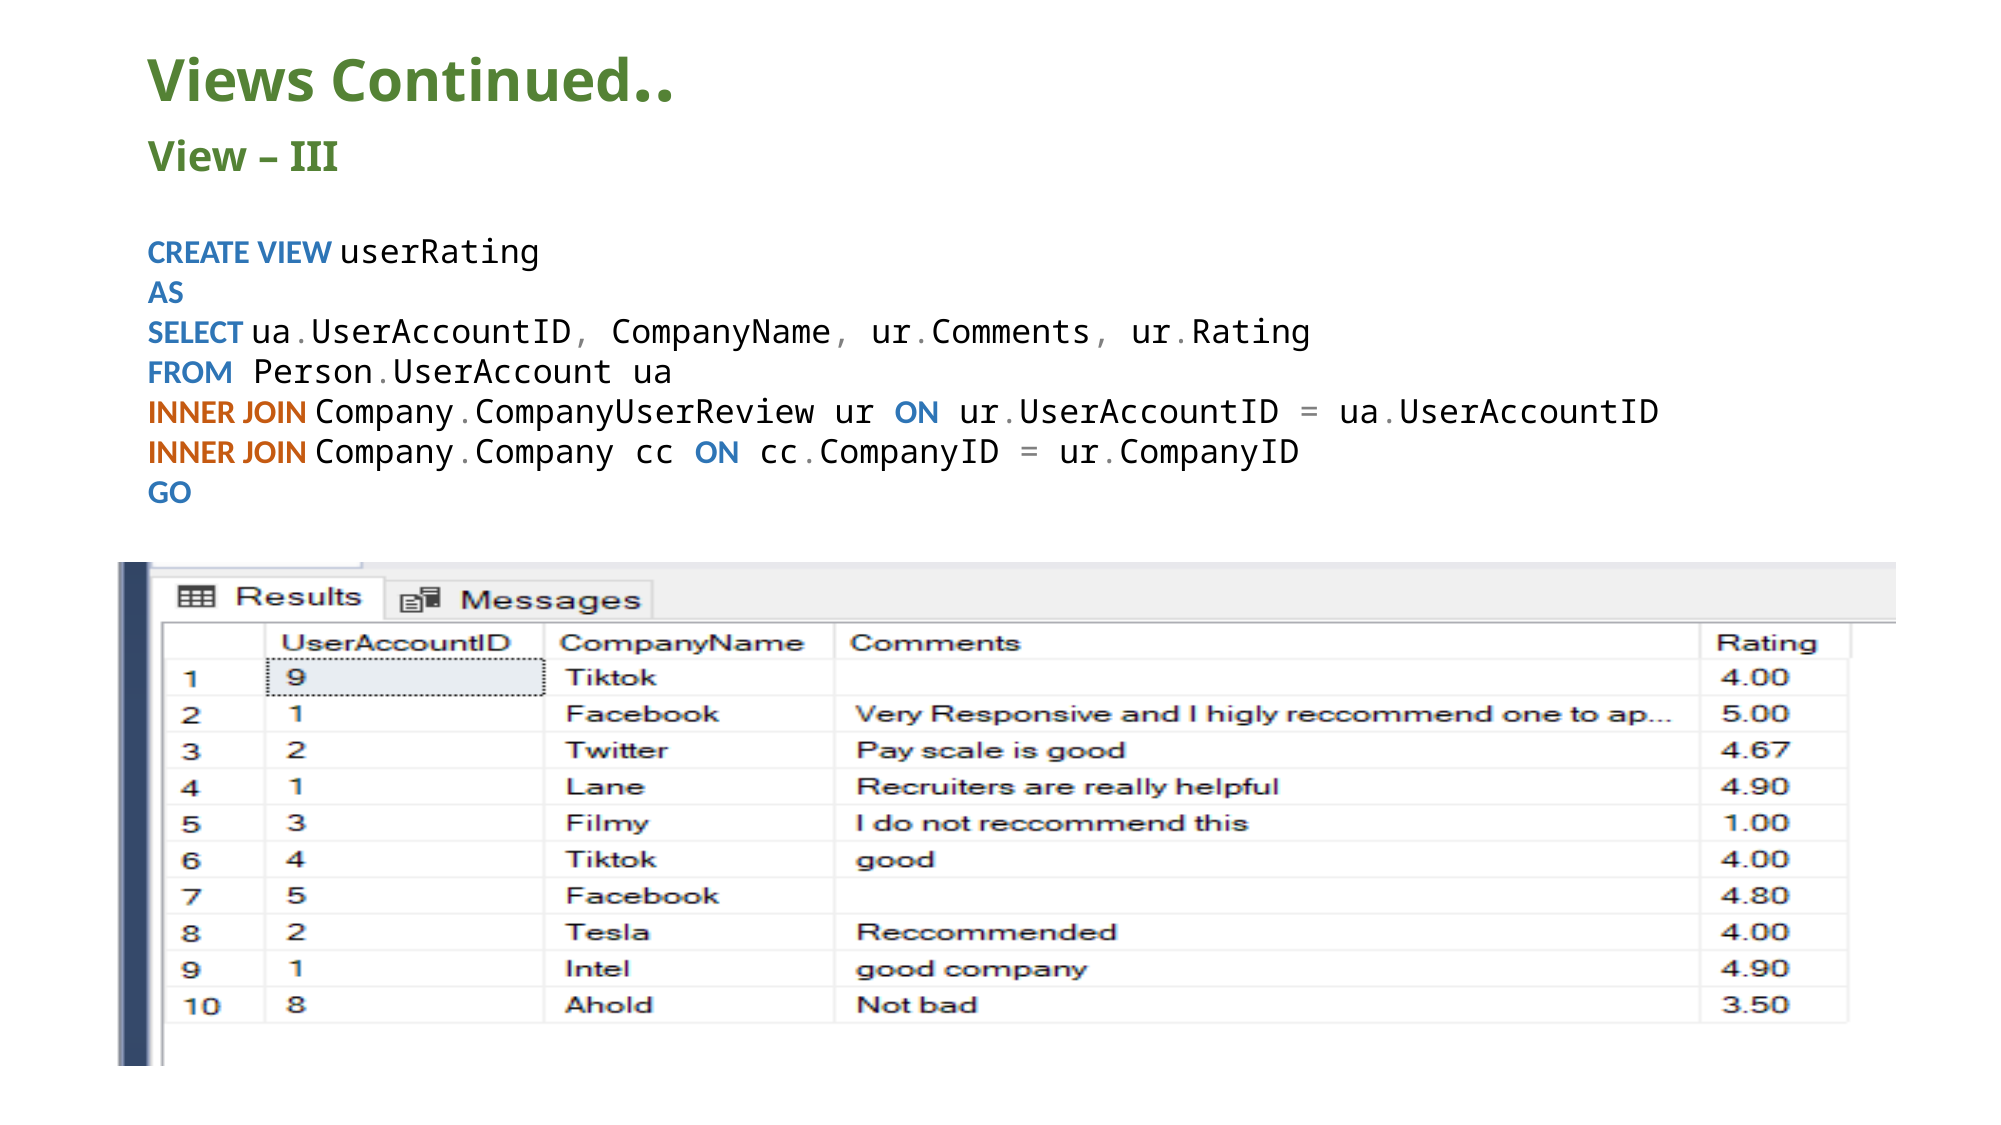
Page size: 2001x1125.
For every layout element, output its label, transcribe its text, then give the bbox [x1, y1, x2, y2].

text_box View – III CREATE VIEW userRating AS SELECT ua.UserAccountID, CompanyName, ur.Comments, ur.Rating FROM Person.UserAccount ua INNER JOIN Company.CompanyUserReview ur ON ur.UserAccountID = ua.UserAccountID INNER JOIN Company.Company cc ON cc.CompanyID = ur.CompanyID GO [133, 122, 1844, 518]
text_box Views Continued.. [133, 19, 745, 122]
picture [105, 562, 1896, 1066]
